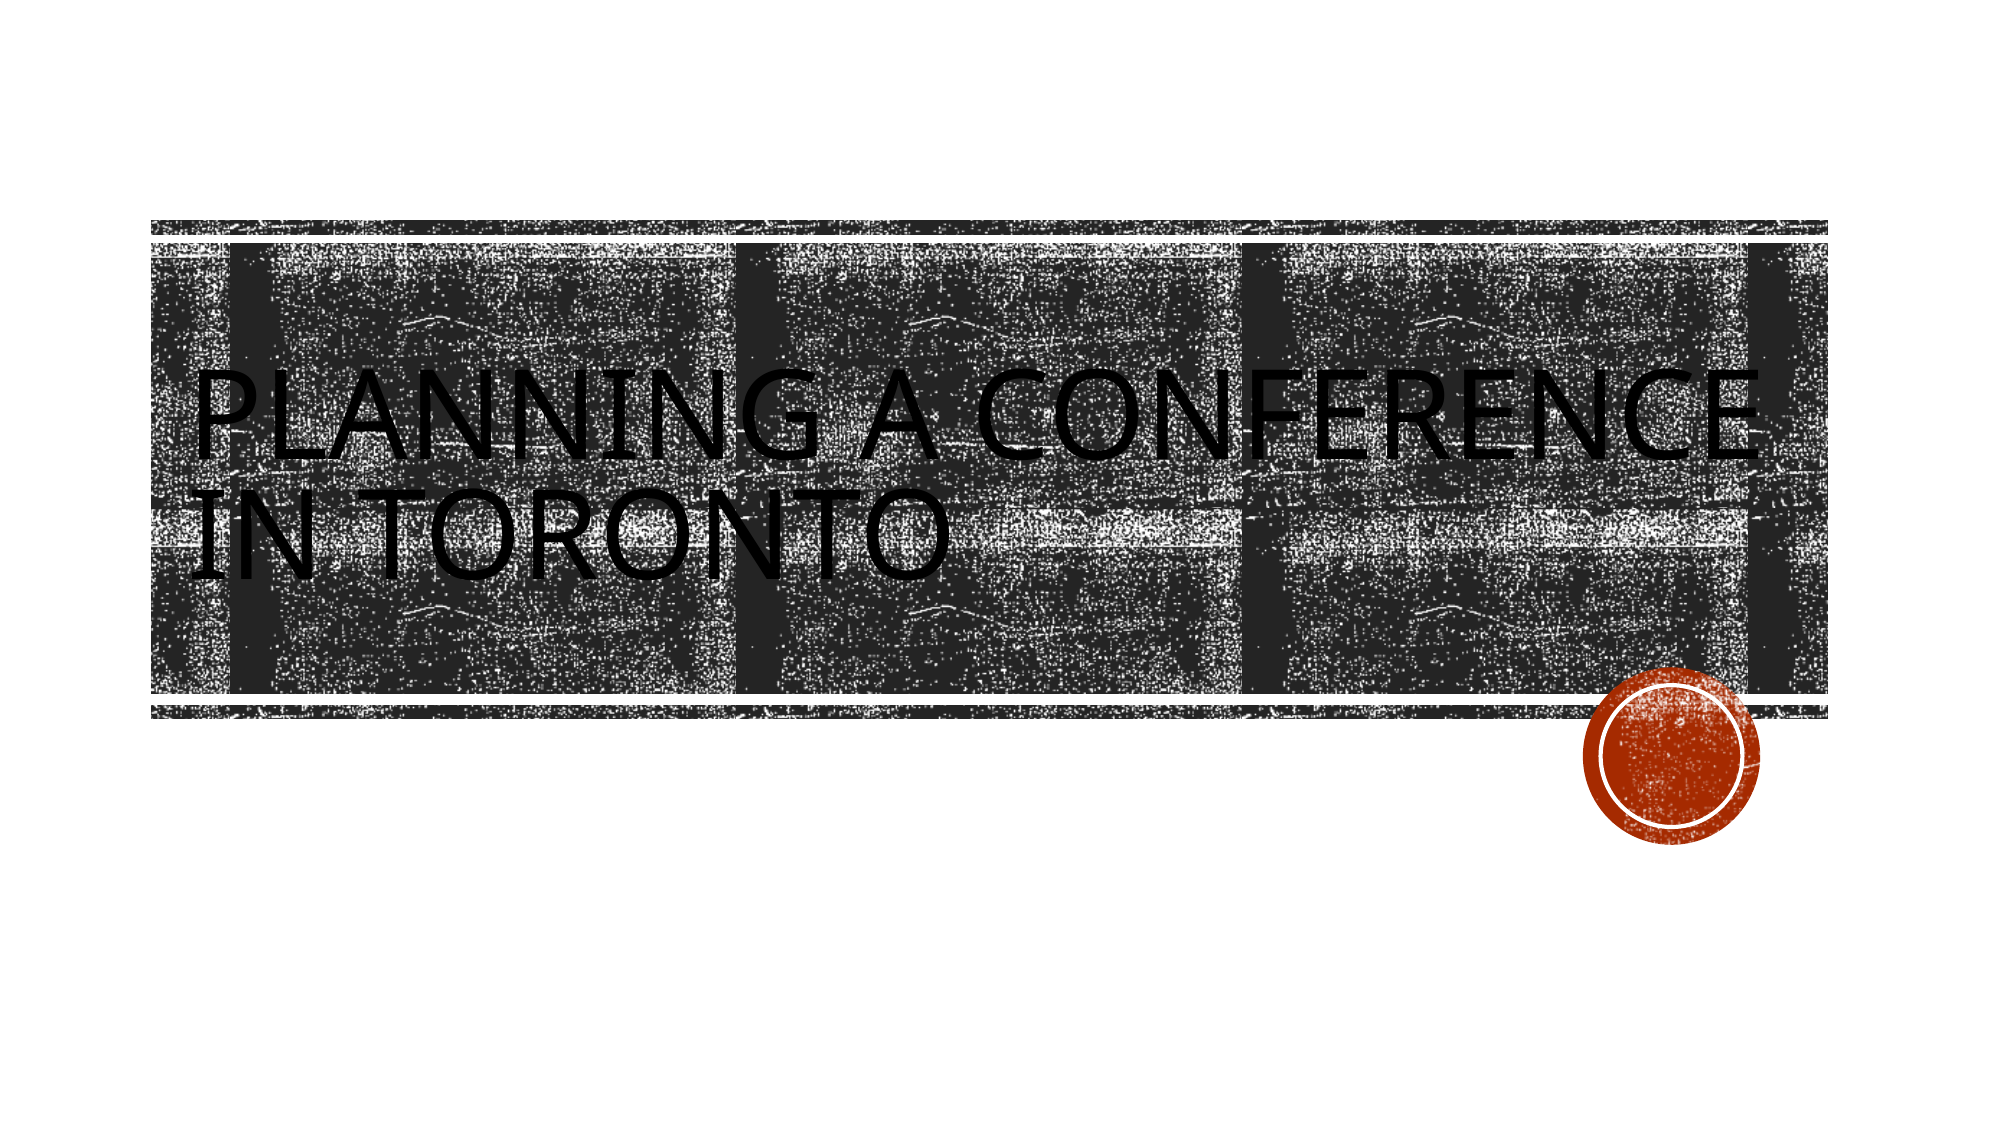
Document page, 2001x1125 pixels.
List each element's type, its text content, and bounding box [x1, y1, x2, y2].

title Planning a conference in Toronto [172, 234, 1808, 733]
